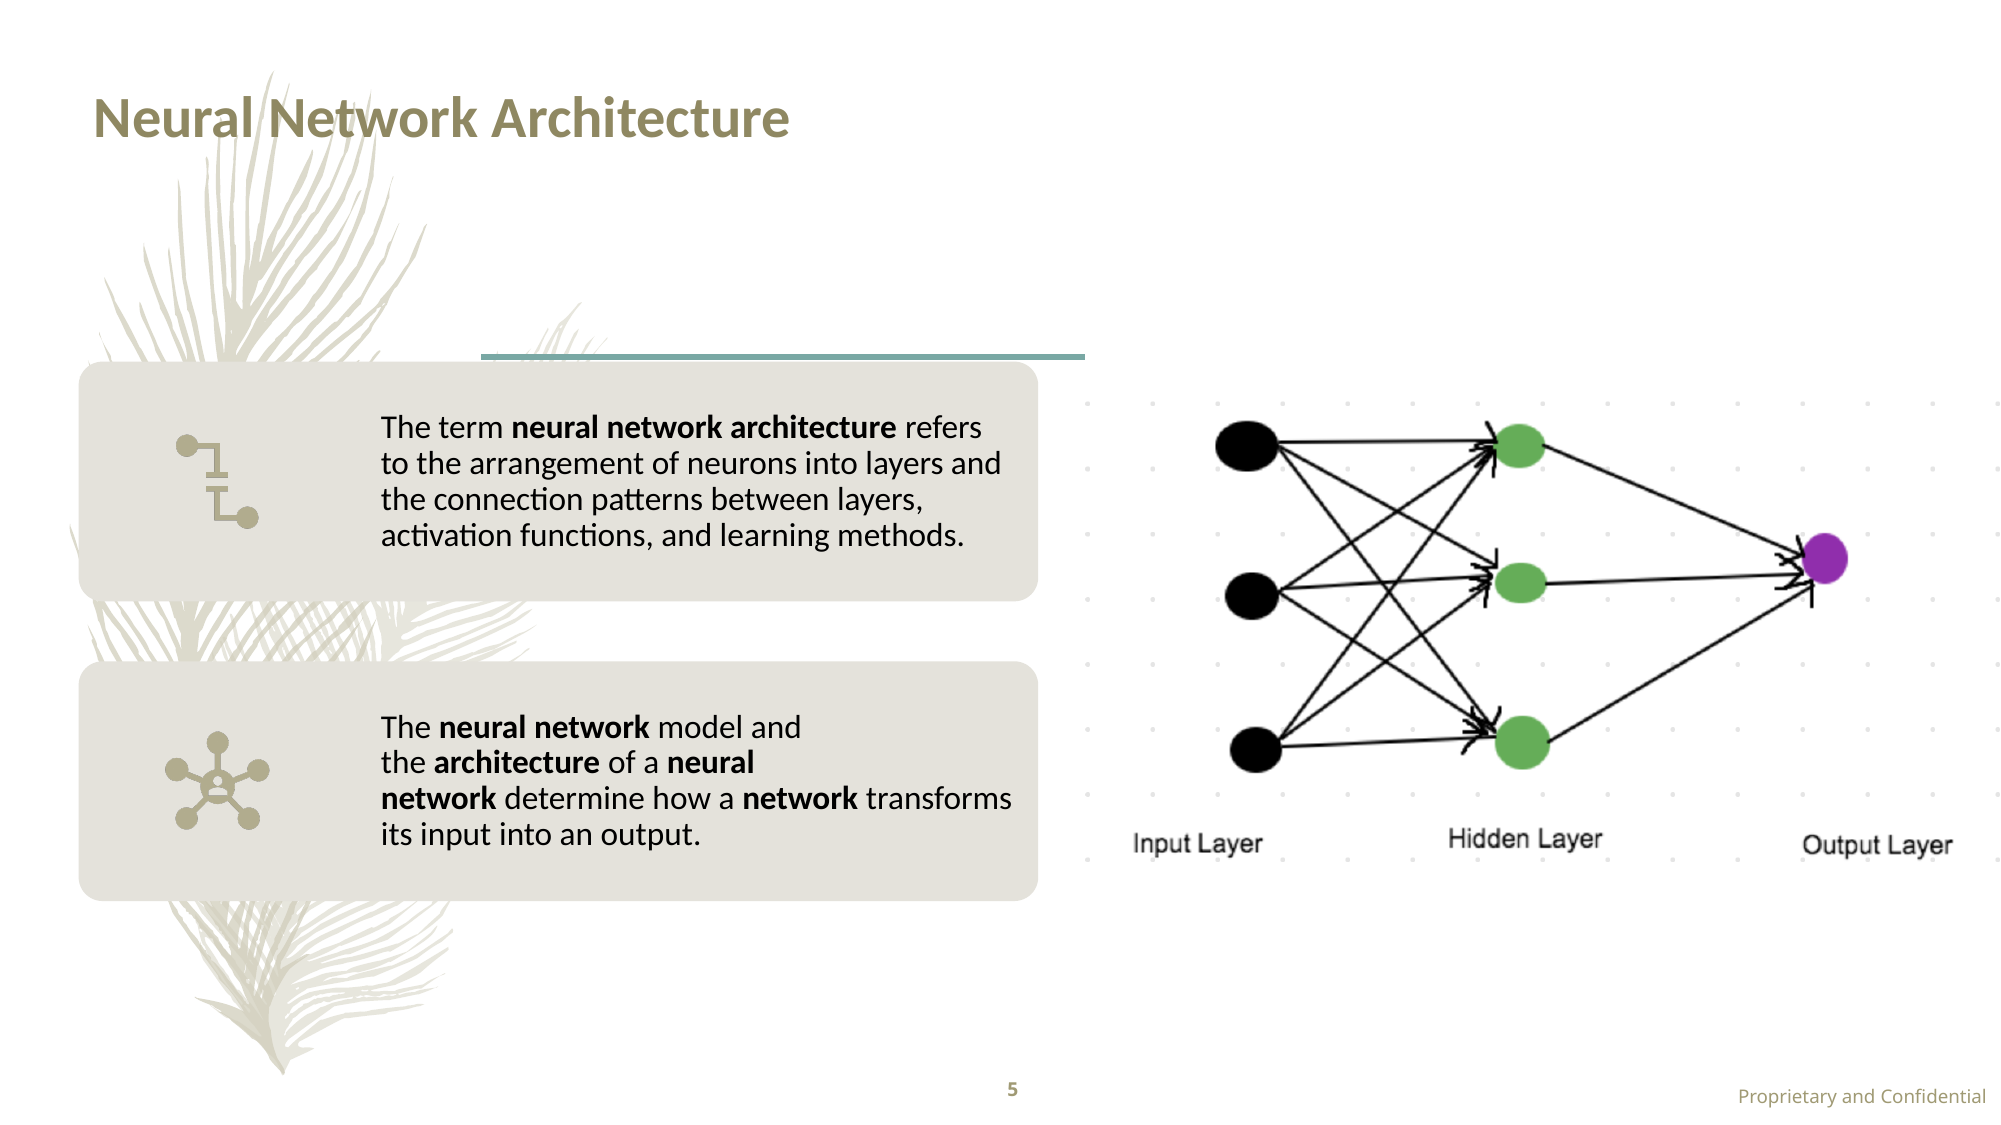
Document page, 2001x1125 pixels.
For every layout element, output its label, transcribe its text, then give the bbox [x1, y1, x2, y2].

picture [1085, 344, 2000, 901]
slide_number 5 [948, 1069, 1039, 1112]
footer Proprietary and Confidential [1699, 1075, 2000, 1118]
title Neural Network Architecture [78, 15, 1922, 159]
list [78, 231, 1039, 1032]
